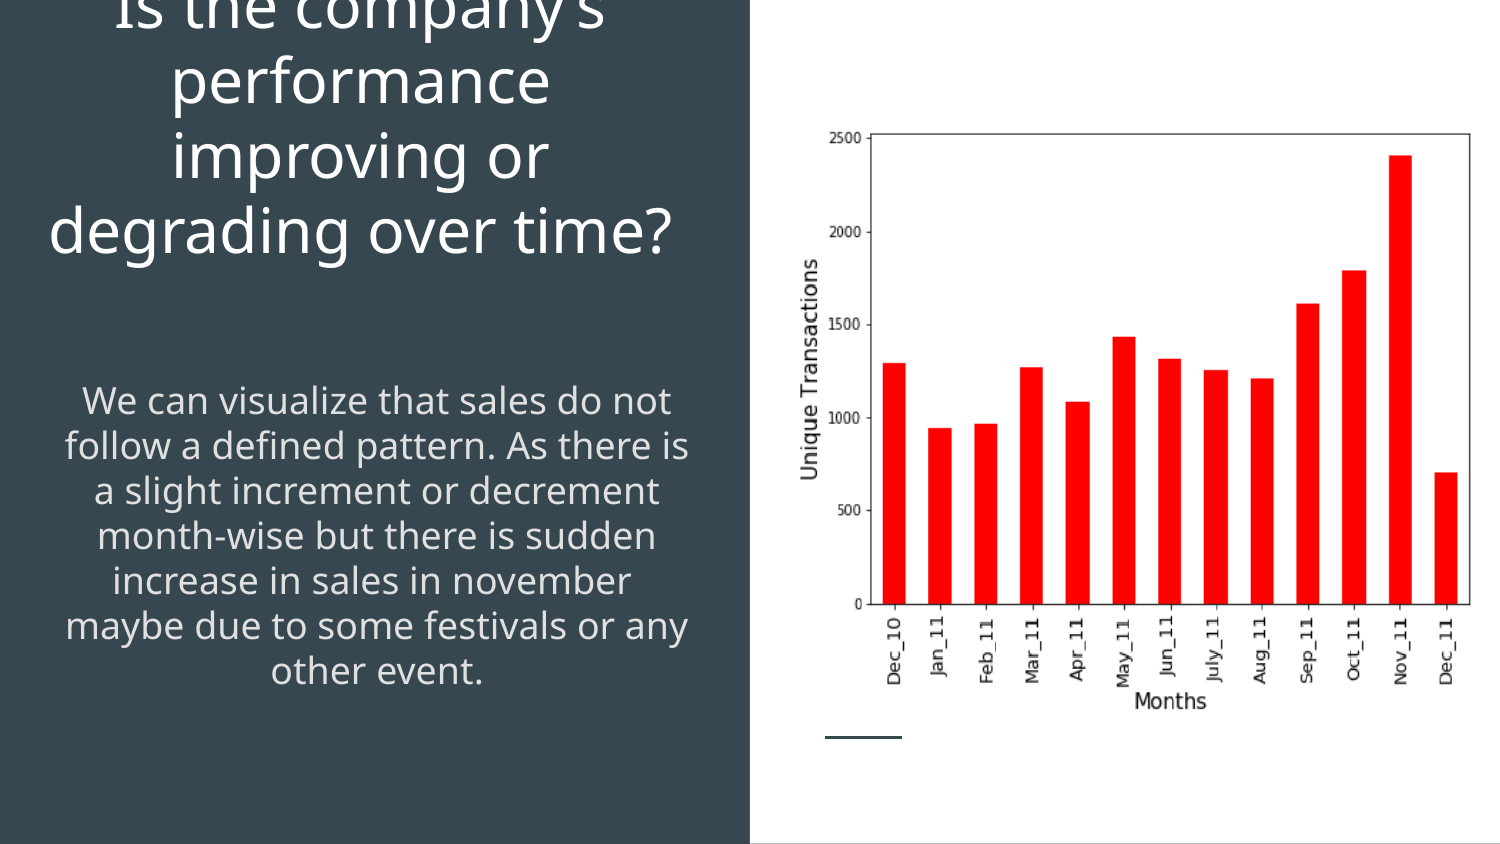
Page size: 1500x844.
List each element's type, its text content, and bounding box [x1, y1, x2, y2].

title Is the company’s performance improving or degrading over time? [29, 27, 693, 281]
subtitle We can visualize that sales do not follow a defined pattern. As there is a slight increment or decrement month-wise but there is sudden increase in sales in november maybe due to some festivals or any other event. [45, 362, 709, 584]
picture [773, 118, 1484, 726]
